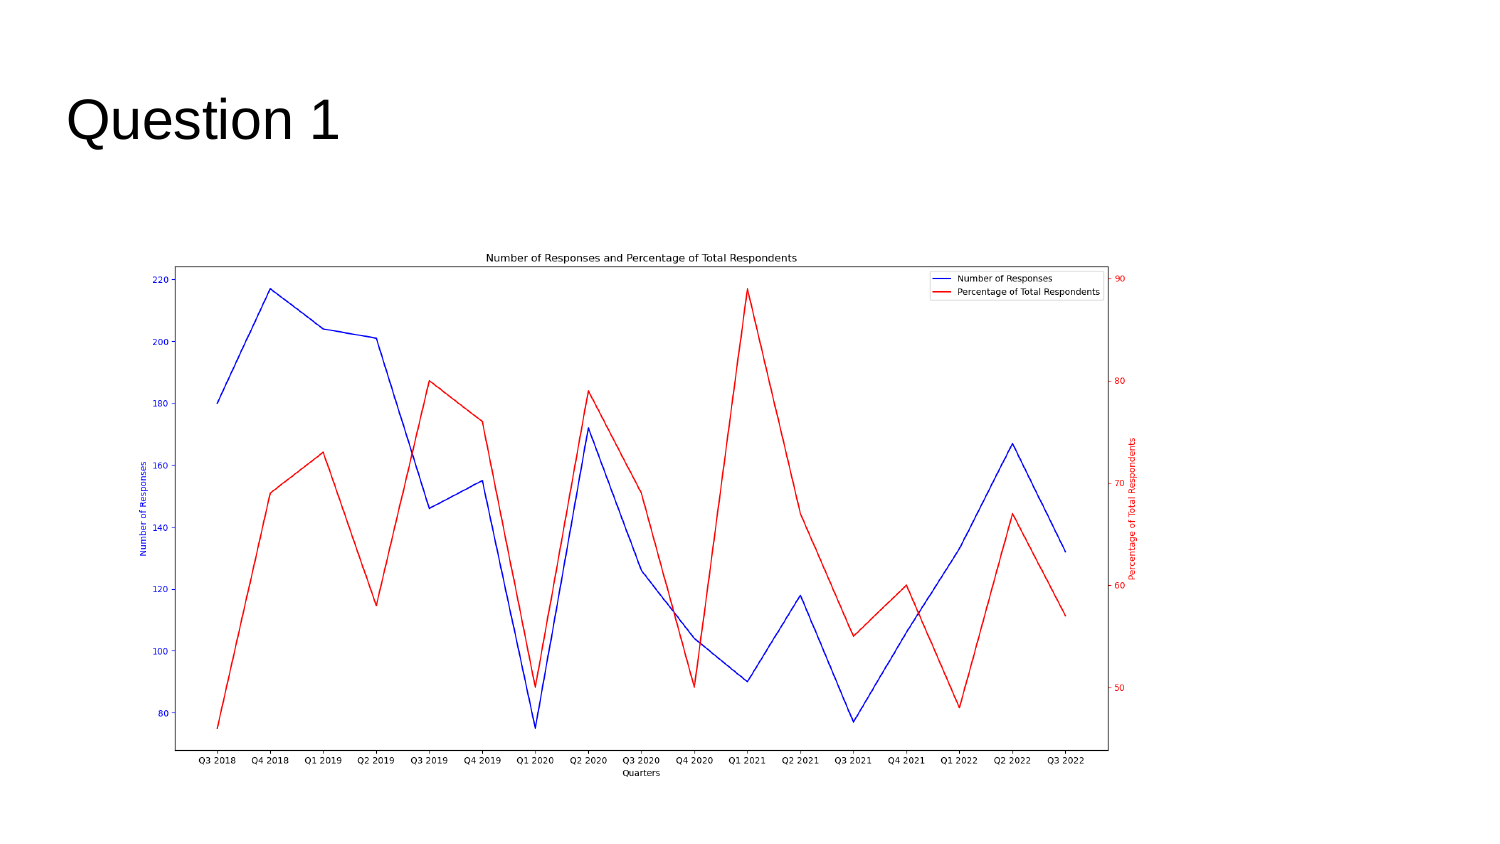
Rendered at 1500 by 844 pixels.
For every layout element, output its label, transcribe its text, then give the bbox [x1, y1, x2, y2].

title Question 1 [51, 72, 1449, 167]
picture [24, 191, 1228, 819]
